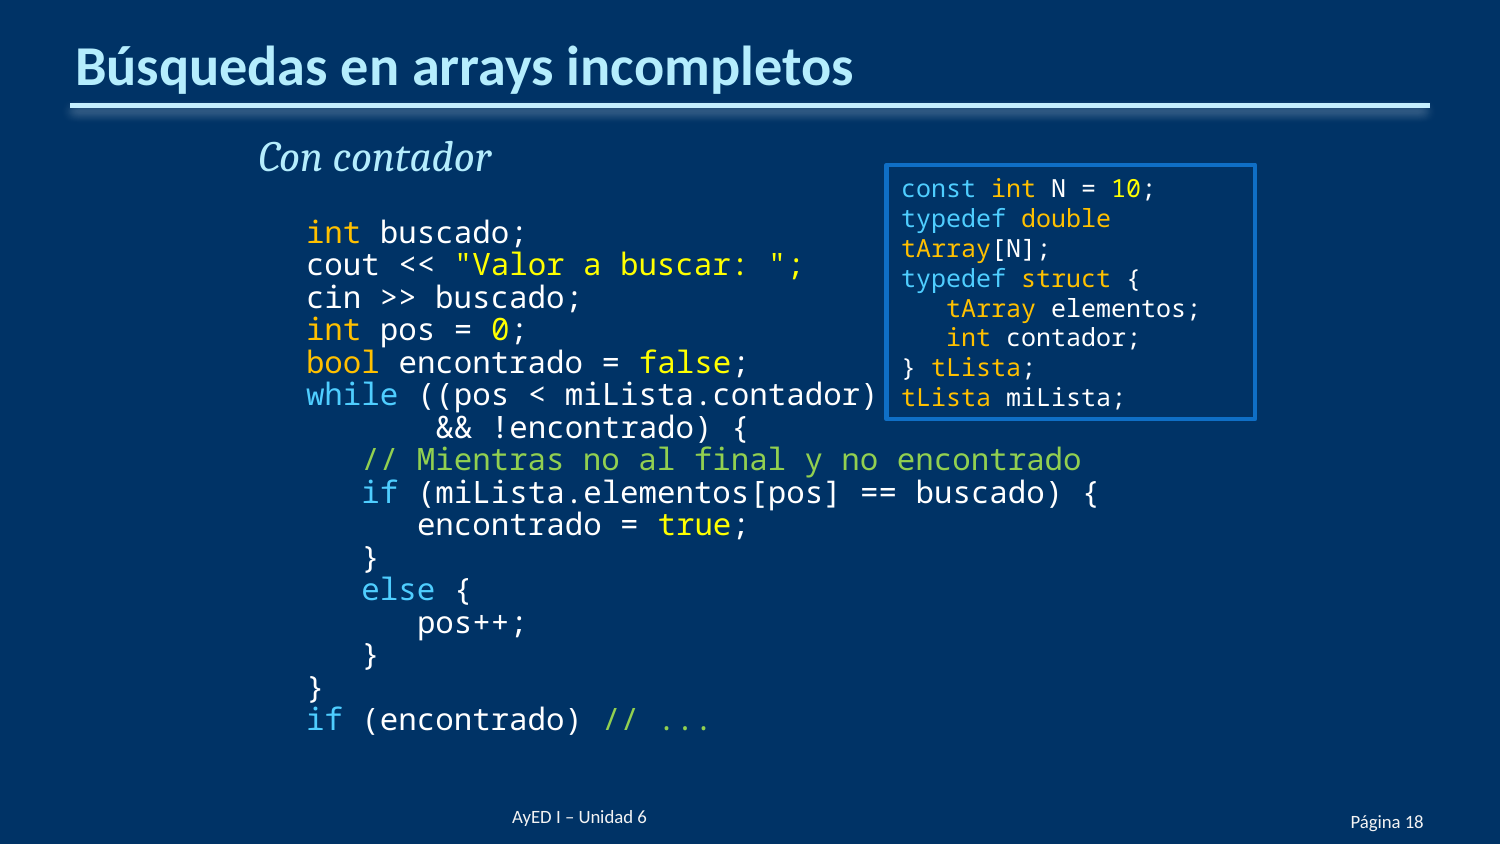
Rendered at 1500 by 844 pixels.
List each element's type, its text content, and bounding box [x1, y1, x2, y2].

title Búsquedas en arrays incompletos [75, 35, 1425, 97]
slide_number Página 18 [1276, 786, 1424, 832]
footer AyED I – Unidad 6 [512, 782, 1040, 827]
text_box const int N = 10; typedef double tArray[N]; typedef struct { tArray elementos; int contador; } tLista; tLista miLista; [886, 164, 1255, 420]
list Con contador int buscado; cout << "Valor a buscar: "; cin >> buscado; int pos = 0; bool encontrado = false; while ((pos < miLista.contador) && !encontrado) { // Mientras no al final y no encontrado if (miLista.elementos[pos] == buscado) { encontrado = true; } else { pos++; } } if (encontrado) // ... [243, 120, 1273, 750]
